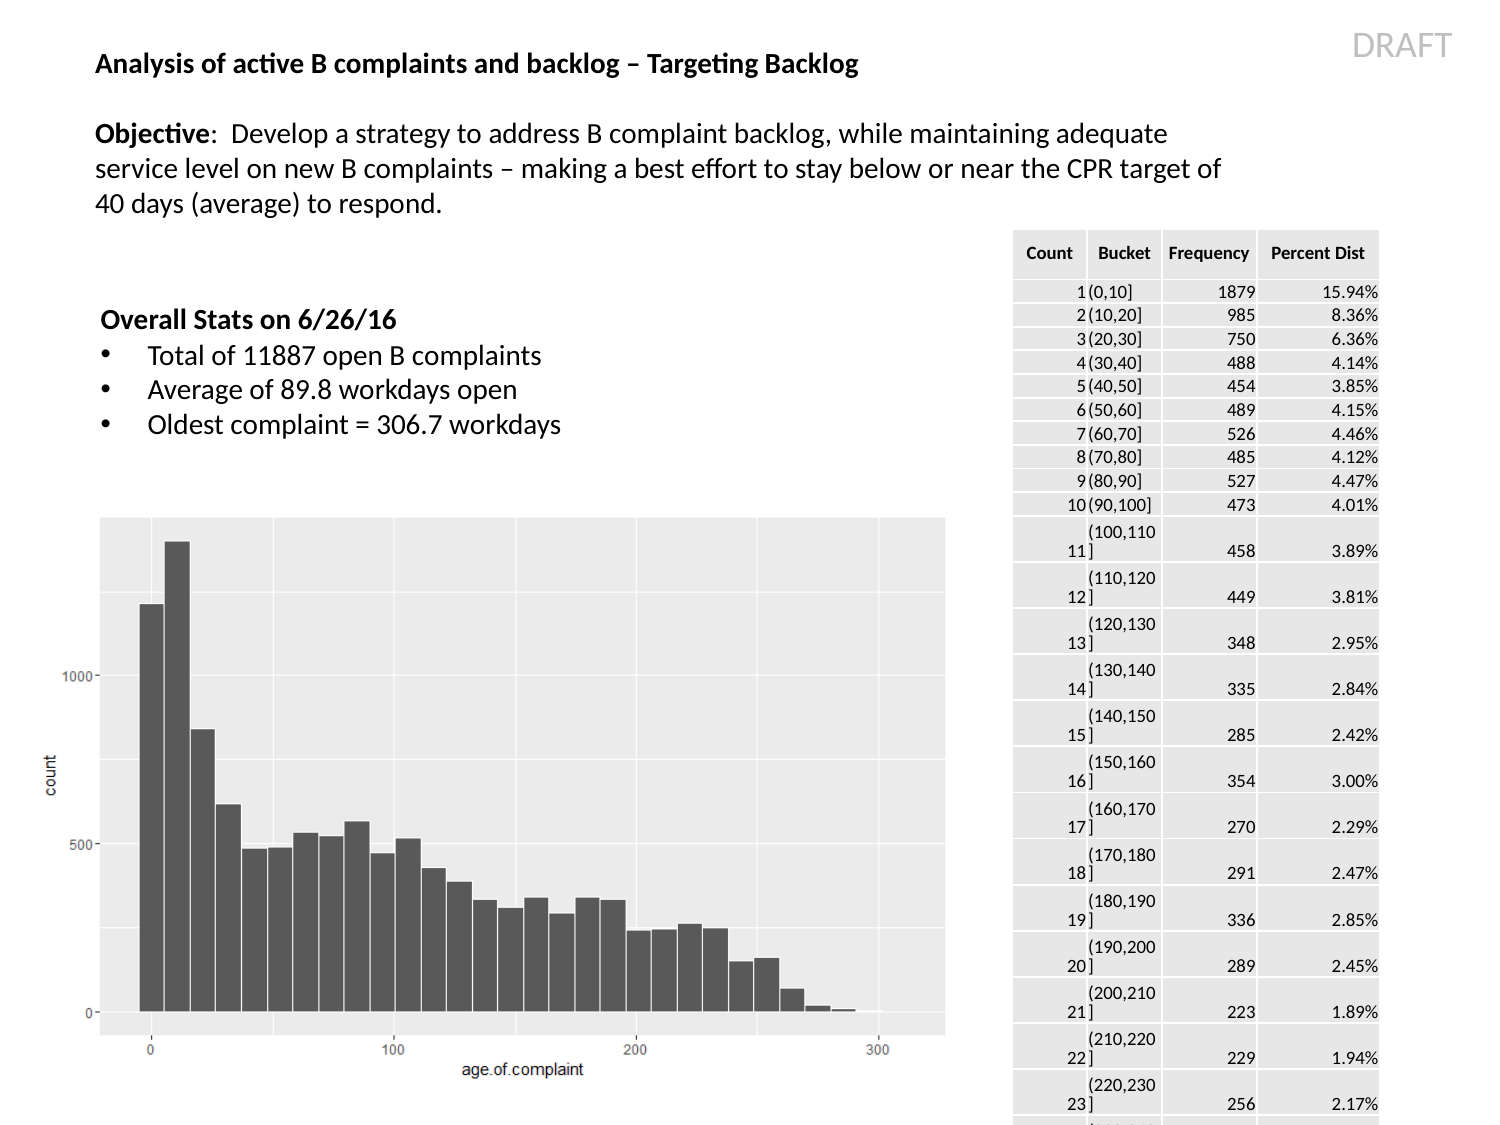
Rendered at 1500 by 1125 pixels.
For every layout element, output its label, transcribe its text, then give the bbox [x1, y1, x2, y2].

table_cell 4.12% [1258, 446, 1379, 468]
table_cell 17 [1013, 793, 1086, 838]
table_cell 4.01% [1258, 493, 1379, 515]
table_cell (30,40] [1088, 351, 1161, 373]
table_cell 3.81% [1258, 563, 1379, 607]
table_cell 18 [1013, 839, 1086, 884]
table_cell 485 [1163, 446, 1256, 468]
table_cell (180,190] [1088, 886, 1161, 930]
table_cell (210,220] [1088, 1024, 1161, 1068]
table_cell 2.85% [1258, 886, 1379, 930]
table_cell 12 [1013, 563, 1086, 607]
table_header Bucket [1088, 230, 1161, 279]
table_header Count [1013, 230, 1086, 279]
table_cell 21 [1013, 978, 1086, 1022]
table_cell 4.15% [1258, 399, 1379, 420]
table_cell (220,230] [1088, 1070, 1161, 1114]
table_cell 454 [1163, 375, 1256, 397]
table_cell (140,150] [1088, 701, 1161, 745]
table_cell (70,80] [1088, 446, 1161, 468]
table_cell 2.42% [1258, 701, 1379, 745]
table_cell 985 [1163, 304, 1256, 326]
table_cell 473 [1163, 493, 1256, 515]
table_cell 23 [1013, 1070, 1086, 1114]
table_cell (130,140] [1088, 655, 1161, 699]
table_cell 7 [1013, 422, 1086, 444]
table_cell 354 [1163, 747, 1256, 792]
table_cell 4.14% [1258, 351, 1379, 373]
table_cell 223 [1163, 978, 1256, 1022]
table_cell 15 [1013, 701, 1086, 745]
table_header Frequency [1163, 230, 1256, 279]
table_cell 526 [1163, 422, 1256, 444]
table_cell (60,70] [1088, 422, 1161, 444]
table_cell 489 [1163, 399, 1256, 420]
table_cell 2.17% [1258, 1070, 1379, 1114]
table_cell 20 [1013, 932, 1086, 976]
picture [35, 512, 951, 1083]
table_cell 3 [1013, 328, 1086, 349]
table_cell 6 [1013, 399, 1086, 420]
table_cell 256 [1163, 1070, 1256, 1114]
table_cell (40,50] [1088, 375, 1161, 397]
table_cell 458 [1163, 517, 1256, 561]
table_cell 10 [1013, 493, 1086, 515]
text_box Analysis of active B complaints and backlog – Targeting Backlog Objective: Develop a strategy to address B complaint backlog, while maintaining adequate service level on new B complaints – making a best effort to stay below or near the CPR target of 40 days (average) to respond. [80, 37, 1263, 227]
table_cell 16 [1013, 747, 1086, 792]
table_cell (50,60] [1088, 399, 1161, 420]
table_cell (90,100] [1088, 493, 1161, 515]
table_cell 1879 [1163, 280, 1256, 302]
table_cell 8 [1013, 446, 1086, 468]
table_cell 1.94% [1258, 1024, 1379, 1068]
table_cell 449 [1163, 563, 1256, 607]
table_cell 1.89% [1258, 978, 1379, 1022]
table_cell 335 [1163, 655, 1256, 699]
table_cell 2.47% [1258, 839, 1379, 884]
table_cell (150,160] [1088, 747, 1161, 792]
table_cell (120,130] [1088, 609, 1161, 653]
table_cell 11 [1013, 517, 1086, 561]
text_box Overall Stats on 6/26/16 Total of 11887 open B complaints Average of 89.8 workdays open Oldest complaint = 306.7 workdays [85, 293, 599, 448]
table_cell 19 [1013, 886, 1086, 930]
table_cell 9 [1013, 469, 1086, 491]
table_cell 8.36% [1258, 304, 1379, 326]
table_cell 4.47% [1258, 469, 1379, 491]
table_cell (110,120] [1088, 563, 1161, 607]
table_cell 1.73% [1258, 1116, 1379, 1125]
table_cell 289 [1163, 932, 1256, 976]
table_cell 3.00% [1258, 747, 1379, 792]
table_cell 750 [1163, 328, 1256, 349]
table_cell (20,30] [1088, 328, 1161, 349]
table_cell (100,110] [1088, 517, 1161, 561]
table_cell 24 [1013, 1116, 1086, 1125]
table_cell (160,170] [1088, 793, 1161, 838]
table_cell 3.85% [1258, 375, 1379, 397]
table_cell 527 [1163, 469, 1256, 491]
table_cell (80,90] [1088, 469, 1161, 491]
table_cell 2.95% [1258, 609, 1379, 653]
table_cell 270 [1163, 793, 1256, 838]
table_cell 6.36% [1258, 328, 1379, 349]
table_cell 336 [1163, 886, 1256, 930]
table_cell 4.46% [1258, 422, 1379, 444]
table_cell (200,210] [1088, 978, 1161, 1022]
table_cell 291 [1163, 839, 1256, 884]
table_cell (10,20] [1088, 304, 1161, 326]
table_header Percent Dist [1258, 230, 1379, 279]
table_cell (190,200] [1088, 932, 1161, 976]
table_cell 1 [1013, 280, 1086, 302]
table_cell 2 [1013, 304, 1086, 326]
table_cell 229 [1163, 1024, 1256, 1068]
table_cell 5 [1013, 375, 1086, 397]
table_cell 3.89% [1258, 517, 1379, 561]
table_cell (230,240] [1088, 1116, 1161, 1125]
table_cell 14 [1013, 655, 1086, 699]
table_cell (0,10] [1088, 280, 1161, 302]
table_cell 2.84% [1258, 655, 1379, 699]
table_cell (170,180] [1088, 839, 1161, 884]
table_cell 204 [1163, 1116, 1256, 1125]
table_cell 4 [1013, 351, 1086, 373]
table_cell 285 [1163, 701, 1256, 745]
table_cell 13 [1013, 609, 1086, 653]
table_cell 2.29% [1258, 793, 1379, 838]
table_cell 488 [1163, 351, 1256, 373]
table_cell 22 [1013, 1024, 1086, 1068]
table_cell 348 [1163, 609, 1256, 653]
table_cell 2.45% [1258, 932, 1379, 976]
table_cell 15.94% [1258, 280, 1379, 302]
